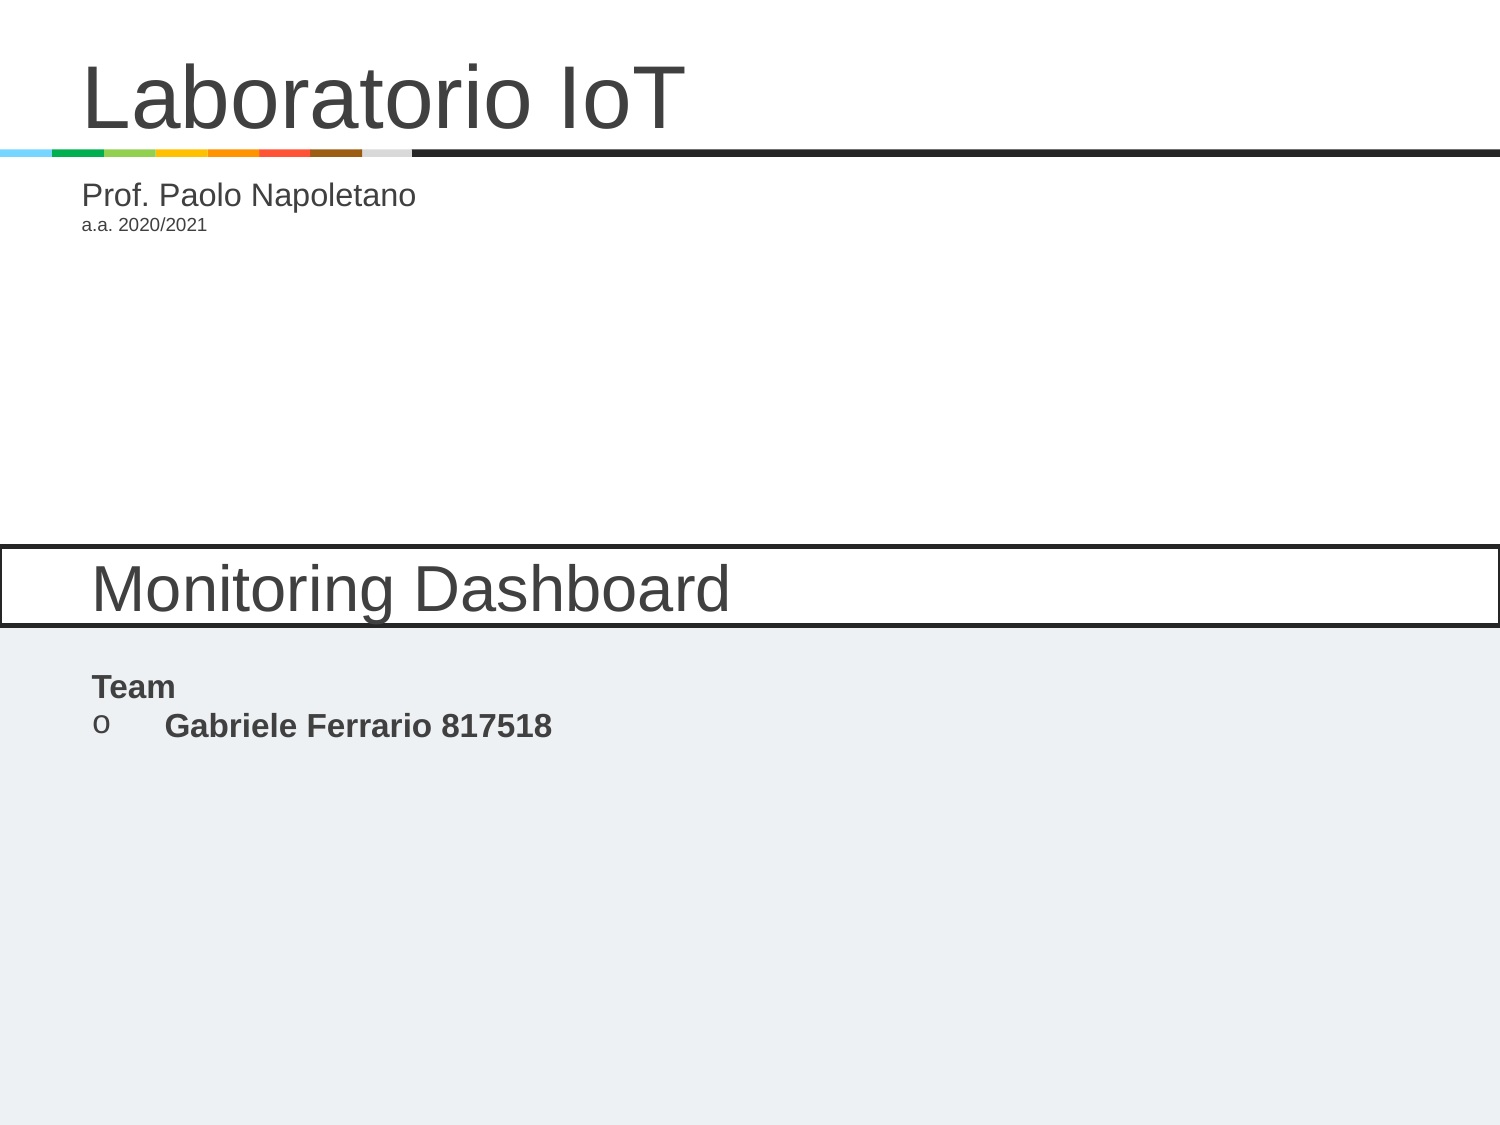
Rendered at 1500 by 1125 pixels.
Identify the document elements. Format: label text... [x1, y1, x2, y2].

text_box Laboratorio IoT Prof. Paolo Napoletano a.a. 2020/2021 [67, 169, 1442, 243]
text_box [0, 147, 1500, 159]
text_box Laboratorio IoT Prof. Paolo Napoletano a.a. 2020/2021 [67, 32, 1442, 146]
text_box [0, 630, 1500, 1125]
text_box [0, 542, 77, 630]
text_box [1432, 542, 1500, 630]
text_box Monitoring Dashboard Team Gabriele Ferrario 817518 [77, 540, 1432, 752]
